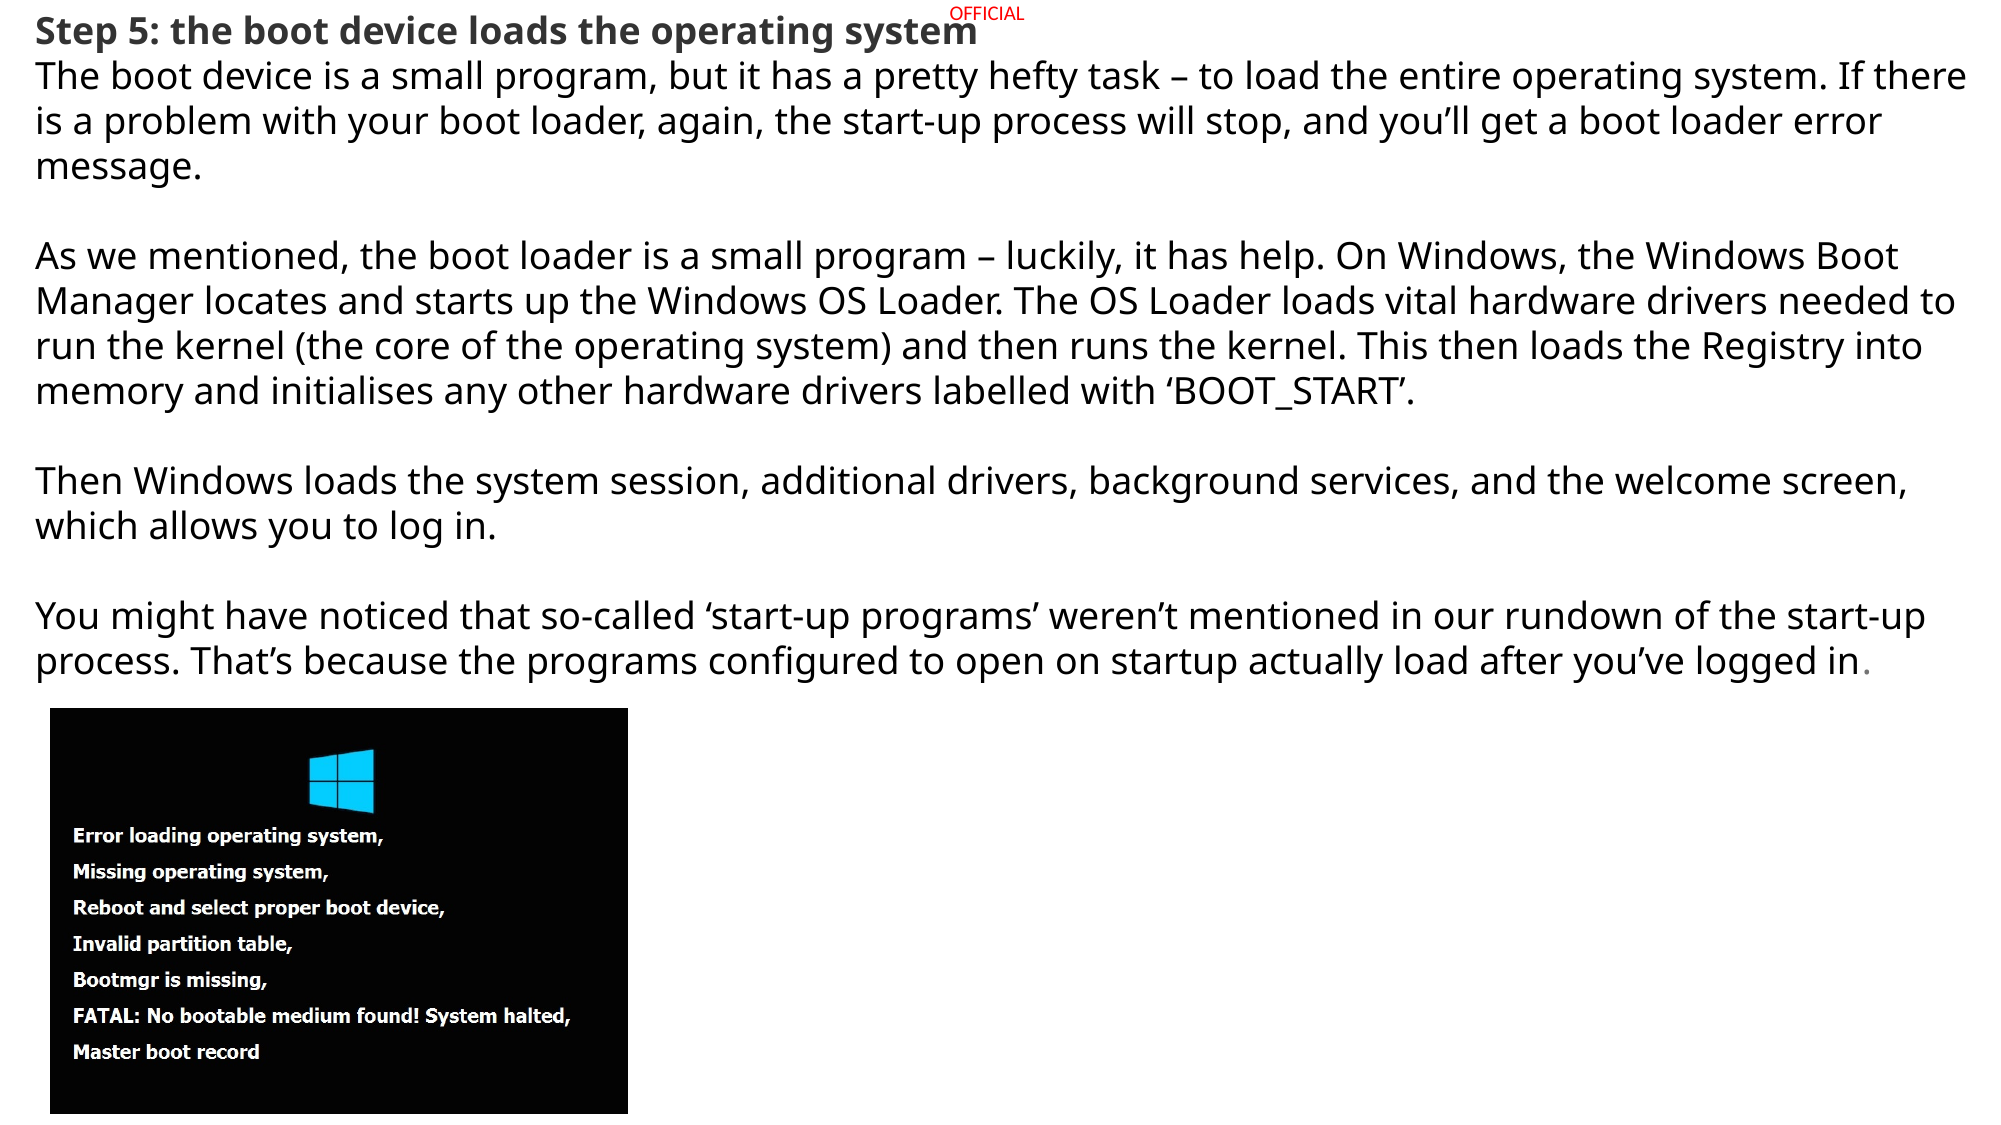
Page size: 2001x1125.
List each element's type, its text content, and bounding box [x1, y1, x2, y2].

picture [50, 708, 628, 1114]
text_box Step 5: the boot device loads the operating system The boot device is a small program, but it has a pretty hefty task – to load the entire operating system. If there is a problem with your boot loader, again, the start-up process will stop, and you’ll get a boot loader error message. As we mentioned, the boot loader is a small program – luckily, it has help. On Windows, the Windows Boot Manager locates and starts up the Windows OS Loader. The OS Loader loads vital hardware drivers needed to run the kernel (the core of the operating system) and then runs the kernel. This then loads the Registry into memory and initialises any other hardware drivers labelled with ‘BOOT_START’. Then Windows loads the system session, additional drivers, background services, and the welcome screen, which allows you to log in. You might have noticed that so-called ‘start-up programs’ weren’t mentioned in our rundown of the start-up process. That’s because the programs configured to open on startup actually load after you’ve logged in. [20, 0, 2000, 690]
